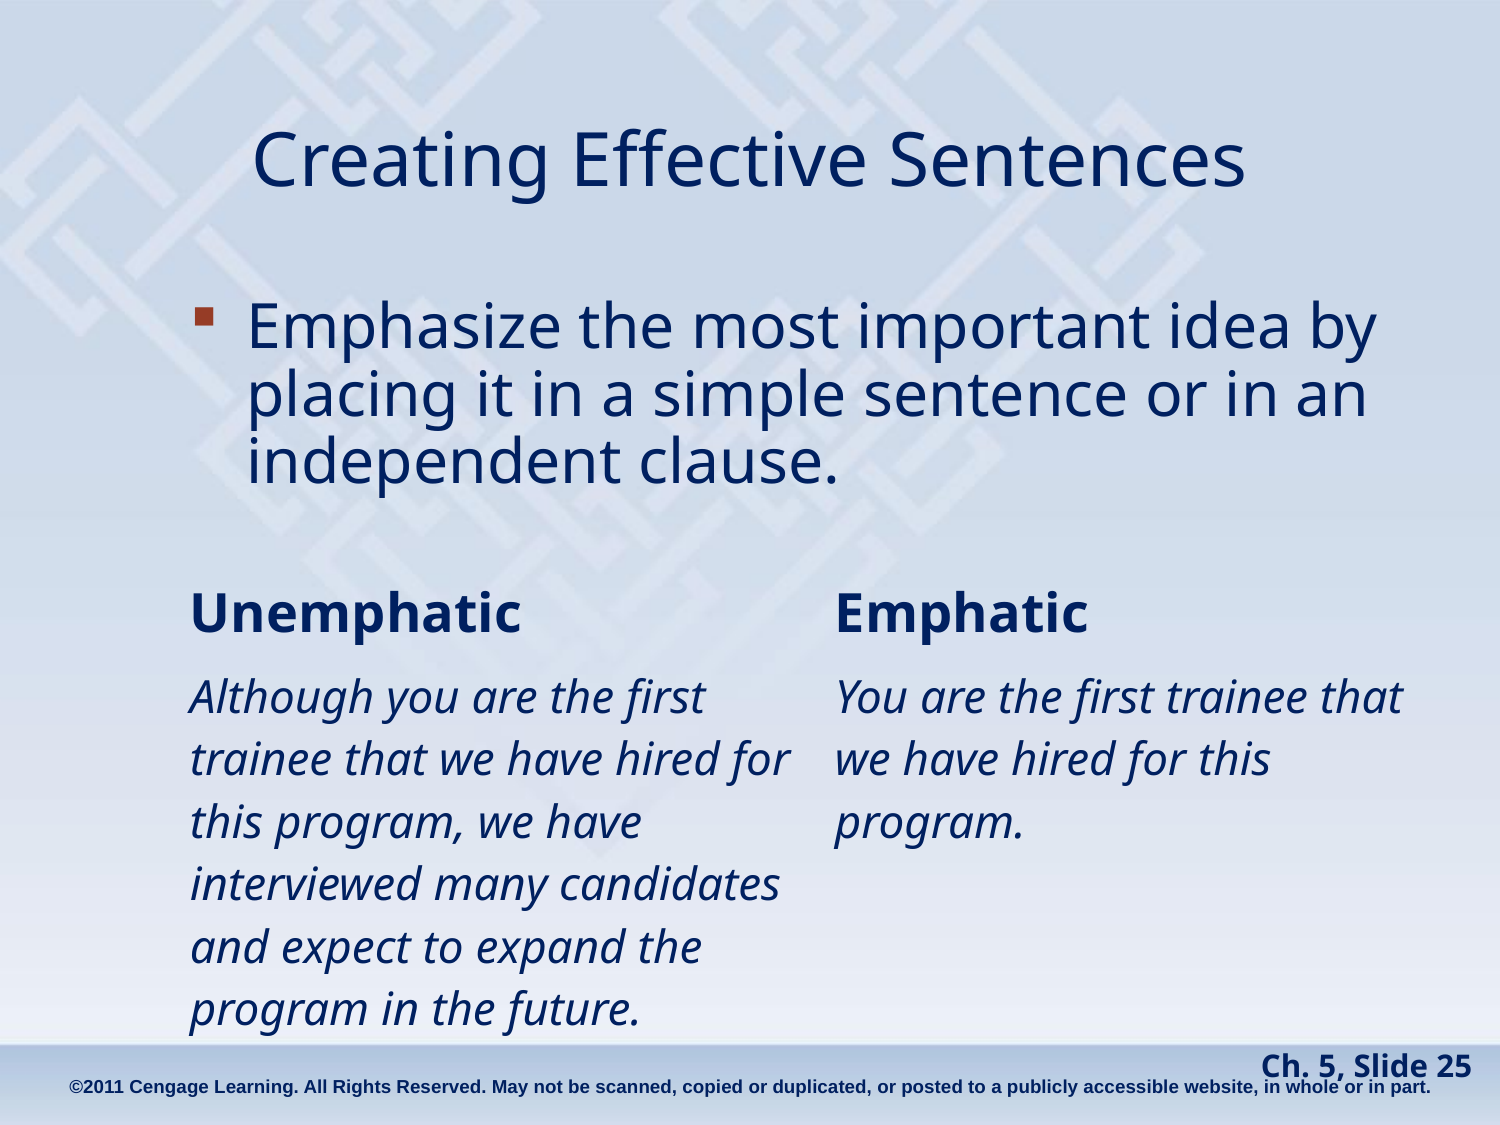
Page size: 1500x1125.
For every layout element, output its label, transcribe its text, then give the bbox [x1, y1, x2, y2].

table_cell Although you are the first trainee that we have hired for this program, we have interviewed many candidates and expect to expand the program in the future. [175, 657, 820, 1047]
picture [0, 0, 1500, 1125]
list Emphasize the most important idea by placing it in a simple sentence or in an independent clause. [174, 287, 1463, 988]
table_header Unemphatic [175, 568, 820, 657]
table_header Emphatic [820, 568, 1465, 657]
title Creating Effective Sentences [37, 87, 1463, 238]
table_cell You are the first trainee that we have hired for this program. [820, 657, 1465, 1047]
